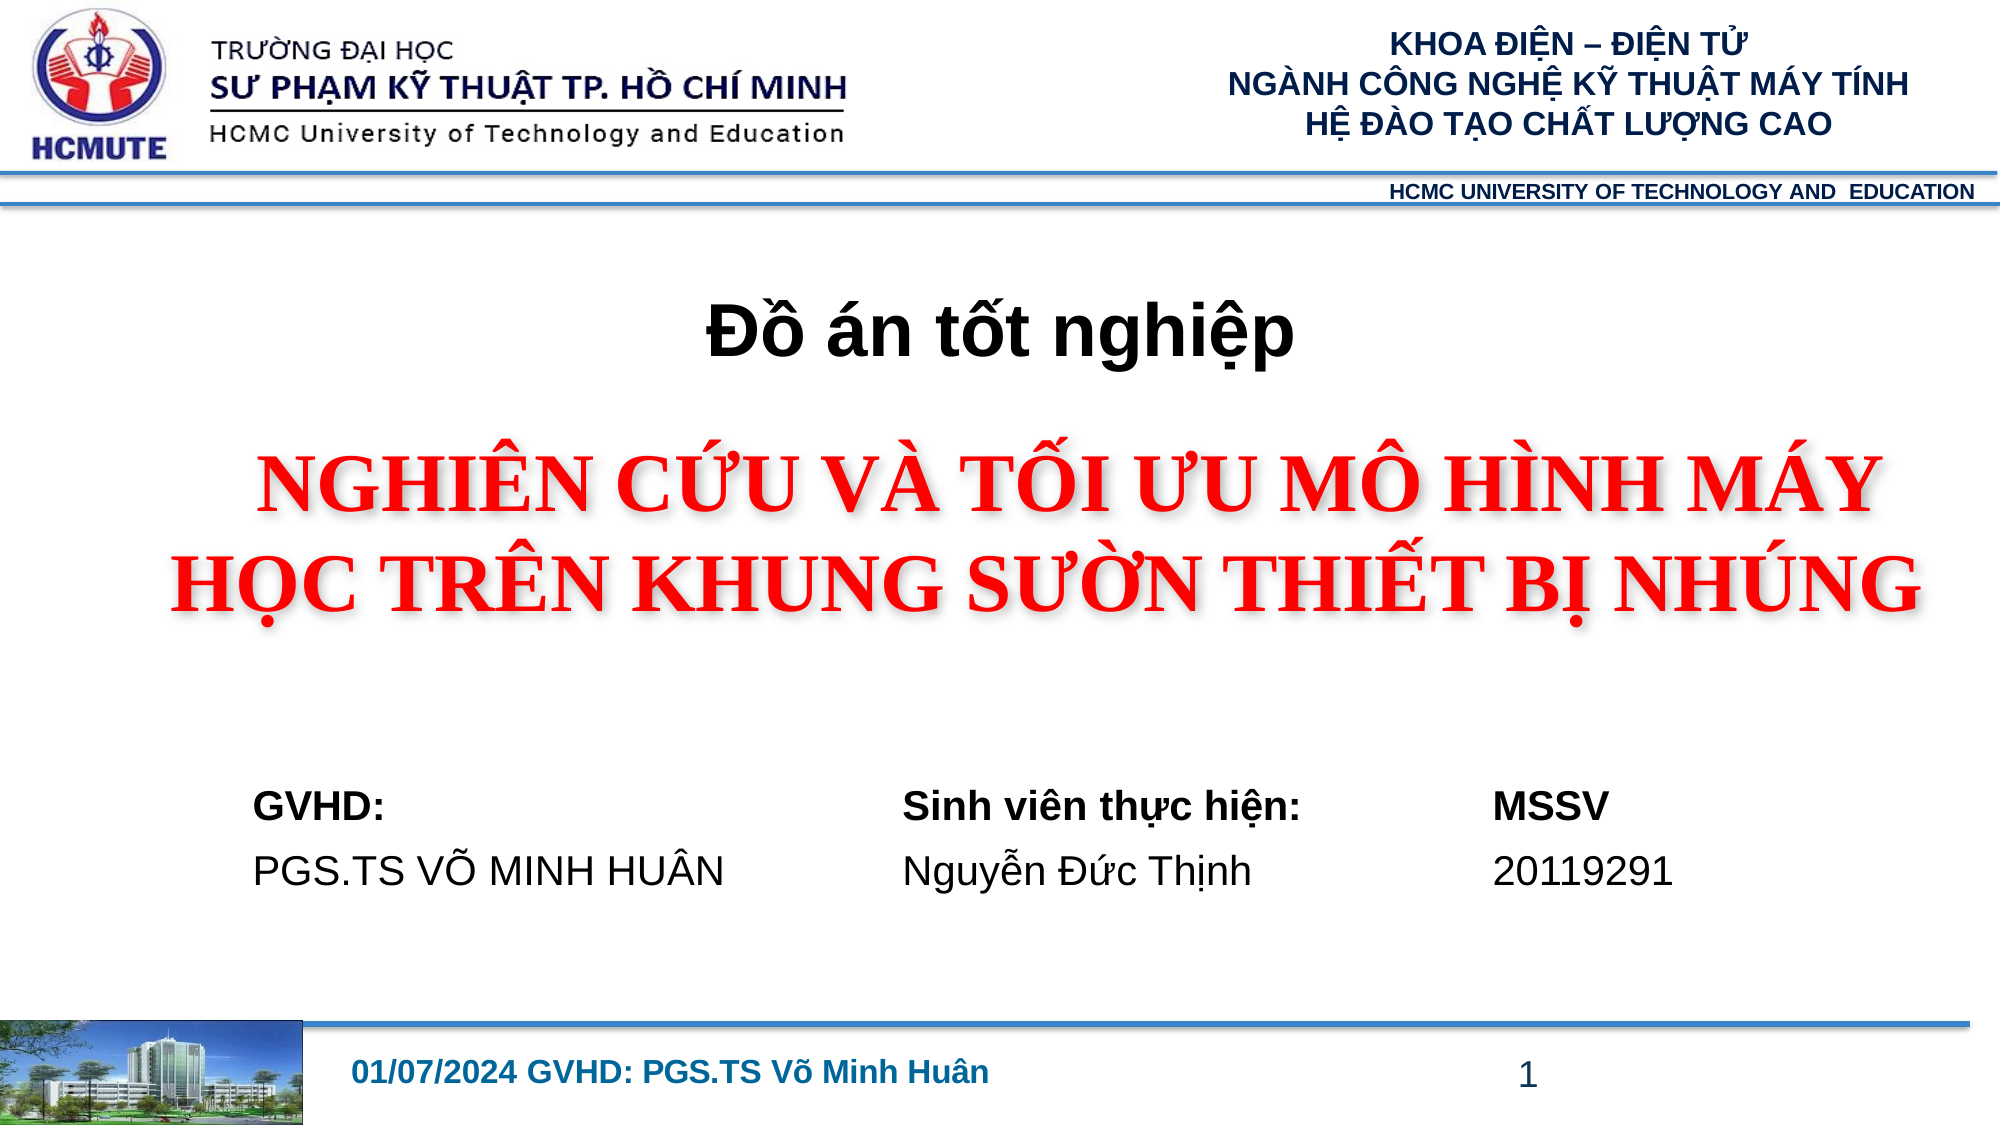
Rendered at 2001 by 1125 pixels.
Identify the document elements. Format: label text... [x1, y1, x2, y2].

text_box HCMC UNIVERSITY OF TECHNOLOGY AND EDUCATION [1387, 175, 1987, 204]
title Đồ án tốt nghiệp [687, 278, 1313, 469]
footer 01/07/2024 GVHD: PGS.TS Võ Minh Huân [349, 1051, 1025, 1125]
table_cell PGS.TS VÕ MINH HUÂN [238, 843, 887, 904]
picture [0, 1018, 1975, 1125]
text_box KHOA ĐIỆN – ĐIỆN TỬ NGÀNH CÔNG NGHỆ KỸ THUẬT MÁY TÍNH HỆ ĐÀO TẠO CHẤT LƯỢNG CAO [1067, 15, 2000, 150]
table_cell Nguyễn Đức Thịnh [888, 843, 1477, 904]
table_header Sinh viên thực hiện: [888, 776, 1477, 837]
picture [0, 206, 2000, 215]
table_cell 20119291 [1479, 843, 1812, 904]
text_box NGHIÊN CỨU VÀ TỐI ƯU MÔ HÌNH MÁY HỌC TRÊN KHUNG SƯỜN THIẾT BỊ NHÚNG [143, 426, 1950, 628]
picture [0, 175, 1387, 183]
picture [29, 0, 184, 163]
table_header MSSV [1479, 776, 1812, 837]
table_header GVHD: [238, 776, 887, 837]
picture [209, 33, 848, 149]
picture [0, 168, 2000, 183]
slide_number 1 [1511, 1051, 1568, 1125]
